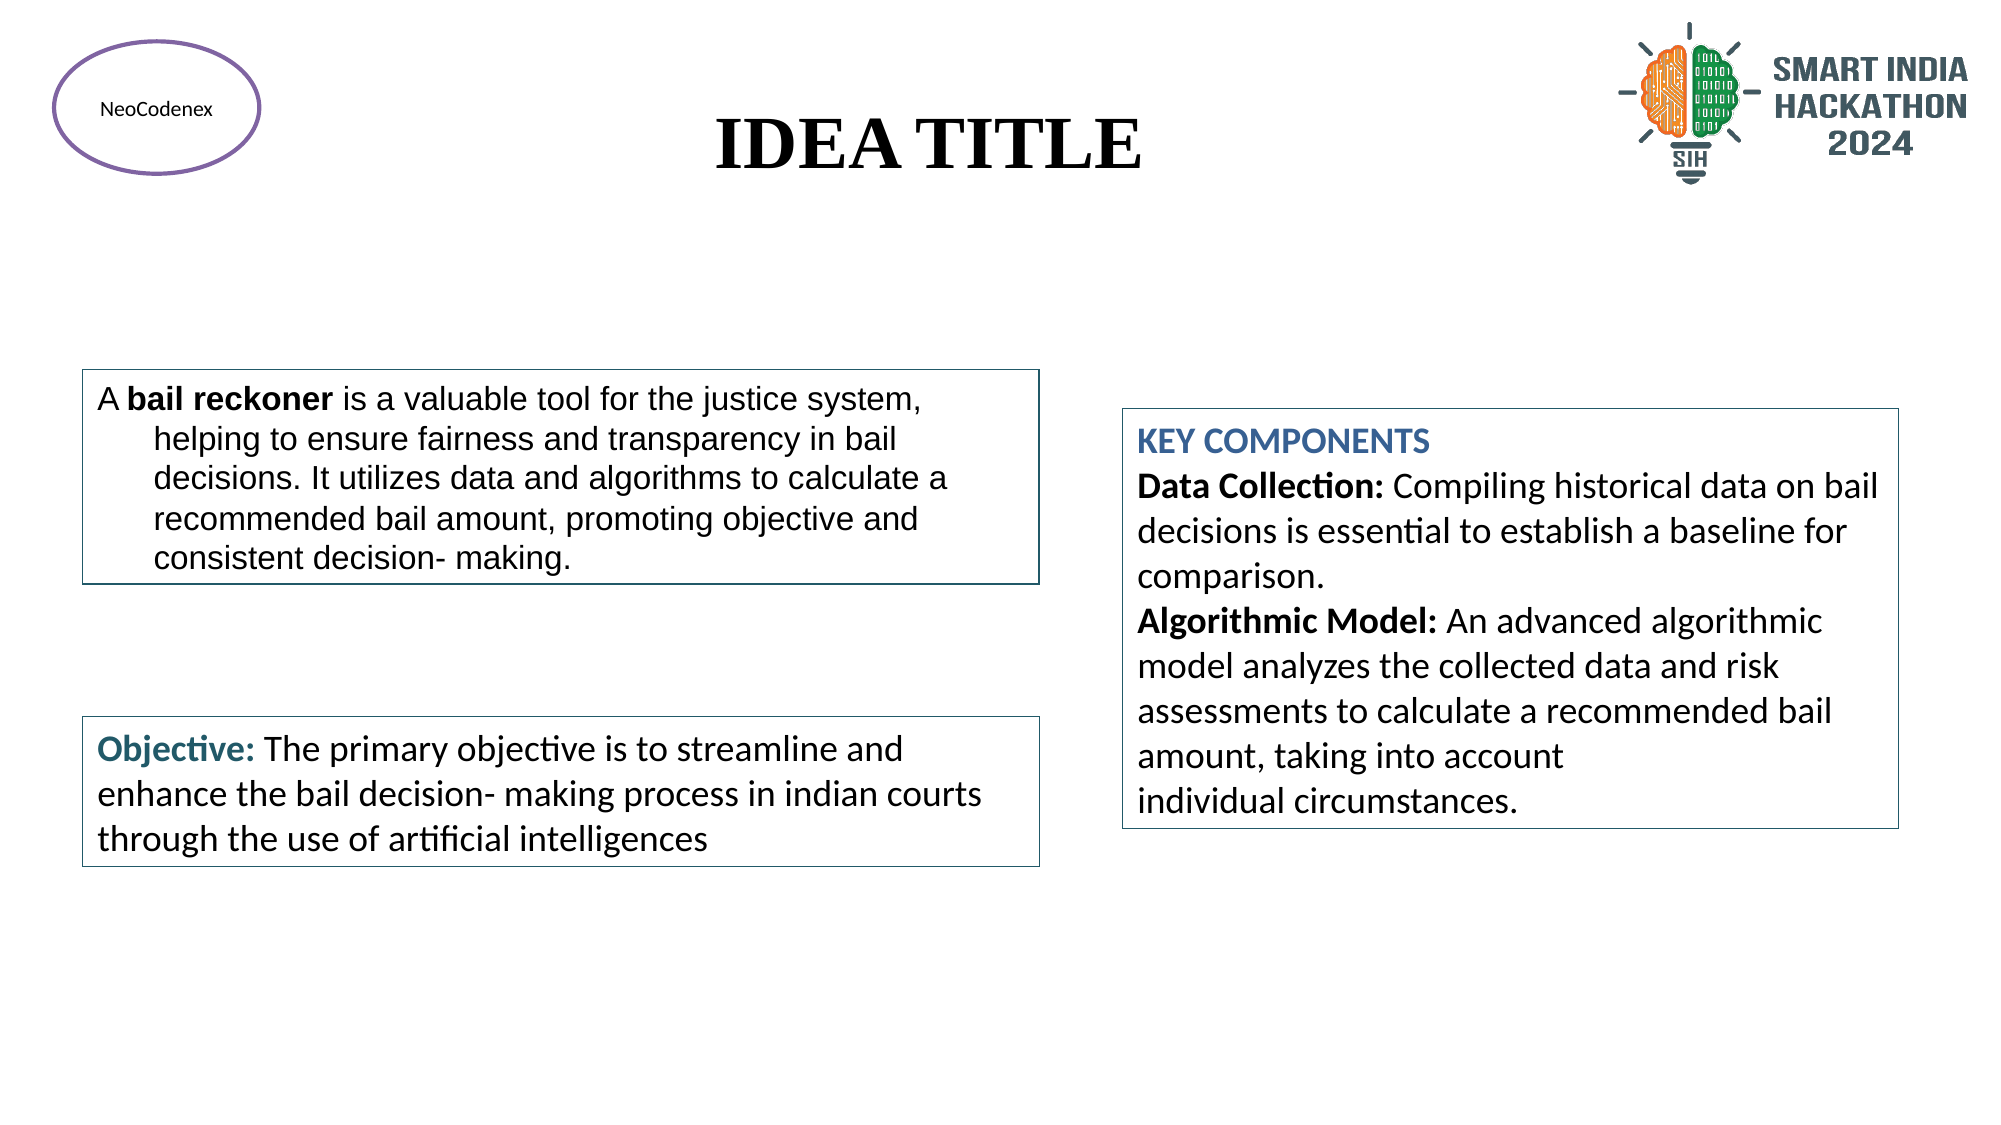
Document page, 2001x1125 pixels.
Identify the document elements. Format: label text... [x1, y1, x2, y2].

text_box A bail reckoner is a valuable tool for the justice system, helping to ensure fairness and transparency in bail decisions. It utilizes data and algorithms to calculate a recommended bail amount, promoting objective and consistent decision- making. [82, 369, 1040, 584]
text_box Objective: The primary objective is to streamline and enhance the bail decision- making process in indian courts through the use of artificial intelligences [82, 716, 1040, 867]
text_box NeoCodenex [54, 41, 260, 174]
title IDEA TITLE [30, 0, 1830, 188]
picture [1608, 13, 1977, 202]
text_box KEY COMPONENTS Data Collection: Compiling historical data on bail decisions is essential to establish a baseline for comparison. Algorithmic Model: An advanced algorithmic model analyzes the collected data and risk assessments to calculate a recommended bail amount, taking into account individual circumstances. [1122, 408, 1899, 829]
